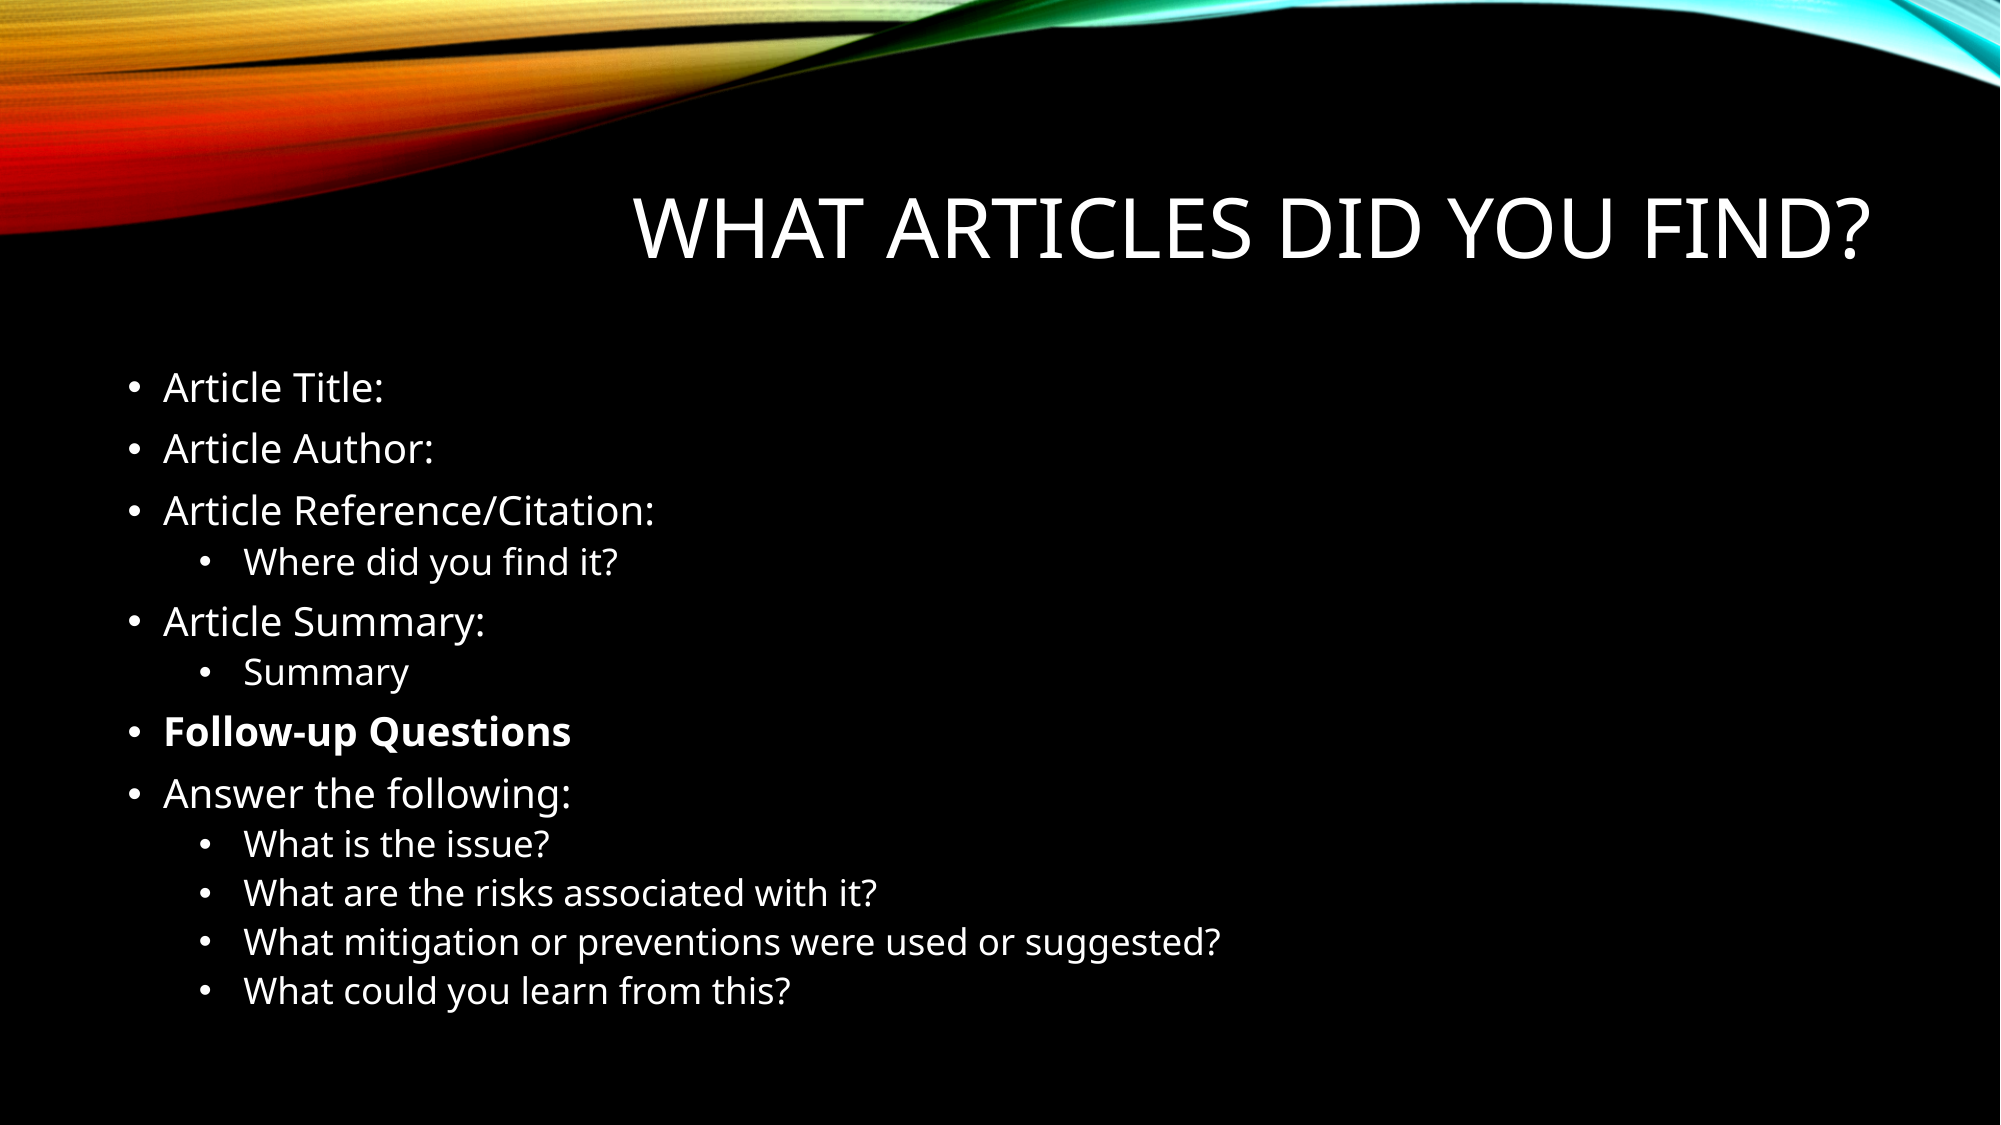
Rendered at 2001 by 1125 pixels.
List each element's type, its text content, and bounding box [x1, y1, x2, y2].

picture [0, 0, 2000, 237]
title What ARTICLES did you FIND? [474, 125, 1888, 338]
list Article Title: Article Author: Article Reference/Citation: Where did you find it? Article Summary: Summary Follow-up Questions Answer the following: What is the issue? What are the risks associated with it? What mitigation or preventions were used or suggested? What could you learn from this? [112, 360, 1888, 1021]
